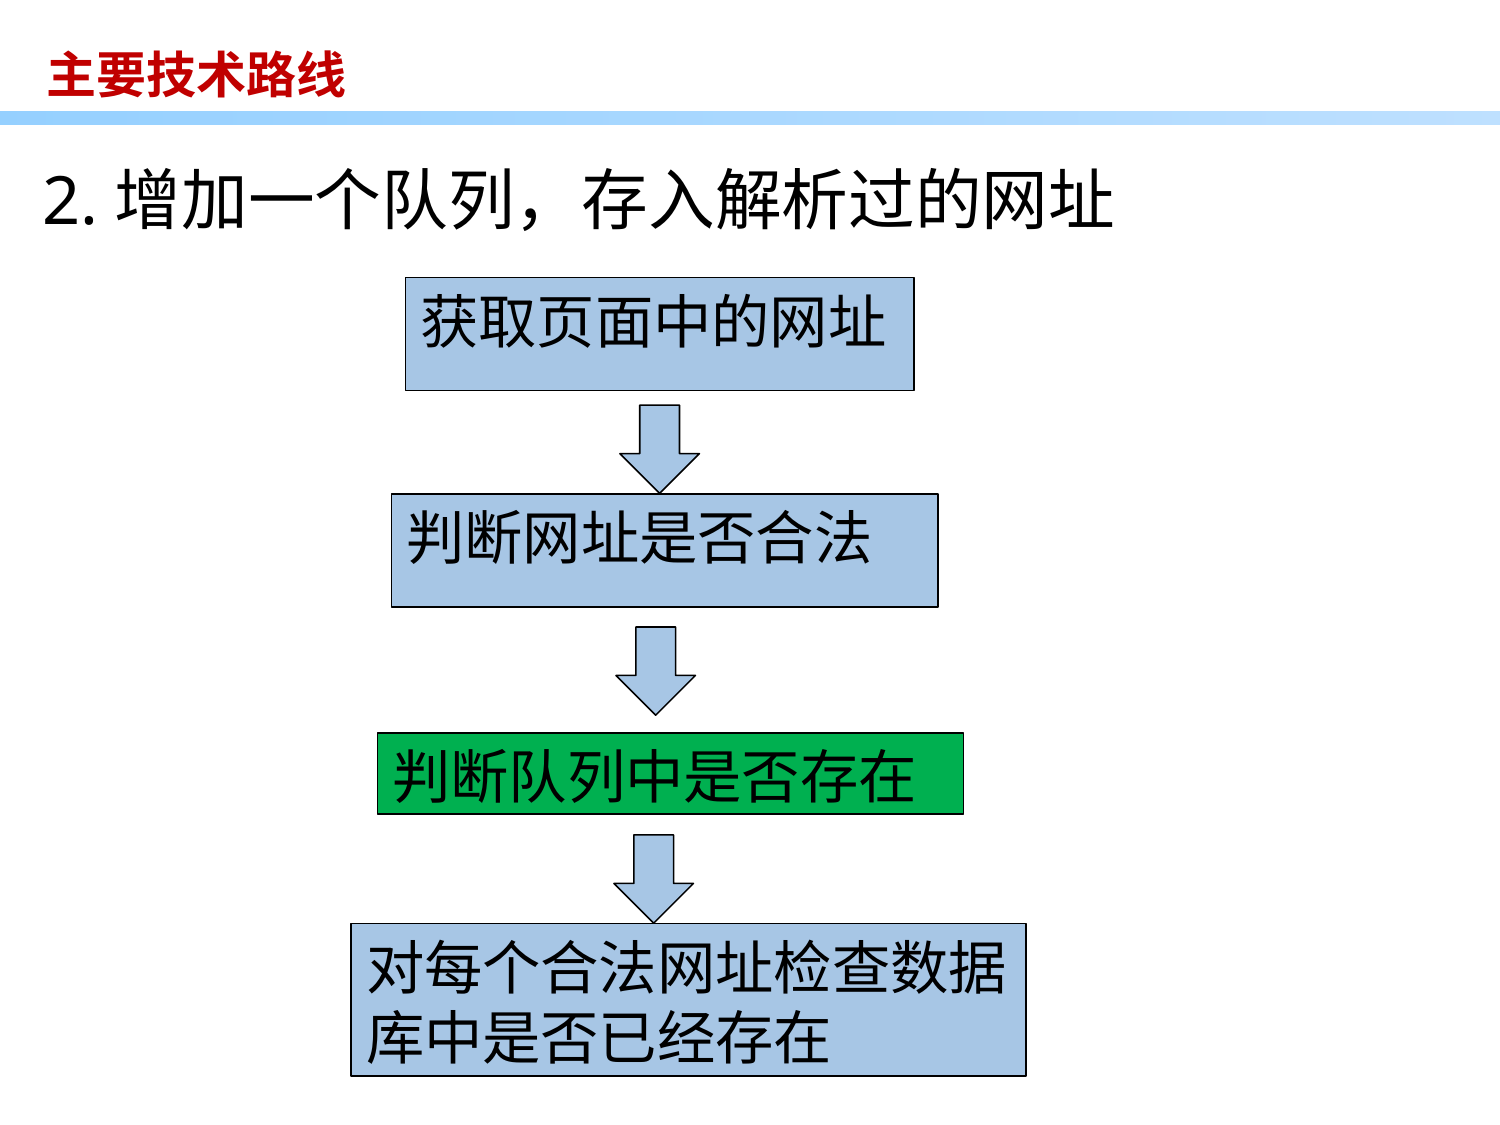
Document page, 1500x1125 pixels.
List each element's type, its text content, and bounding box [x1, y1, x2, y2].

text_box [619, 405, 700, 494]
text_box [0, 111, 1500, 125]
text_box [613, 834, 694, 924]
text_box 判断网址是否合法 [391, 493, 938, 607]
text_box 获取页面中的网址 [405, 277, 914, 391]
text_box 判断队列中是否存在 [377, 732, 964, 815]
text_box 2.增加一个队列，存入解析过的网址 [27, 150, 1164, 245]
text_box 对每个合法网址检查数据库中是否已经存在 [351, 923, 1026, 1076]
text_box 主要技术路线 [31, 35, 1070, 111]
text_box [615, 626, 696, 716]
